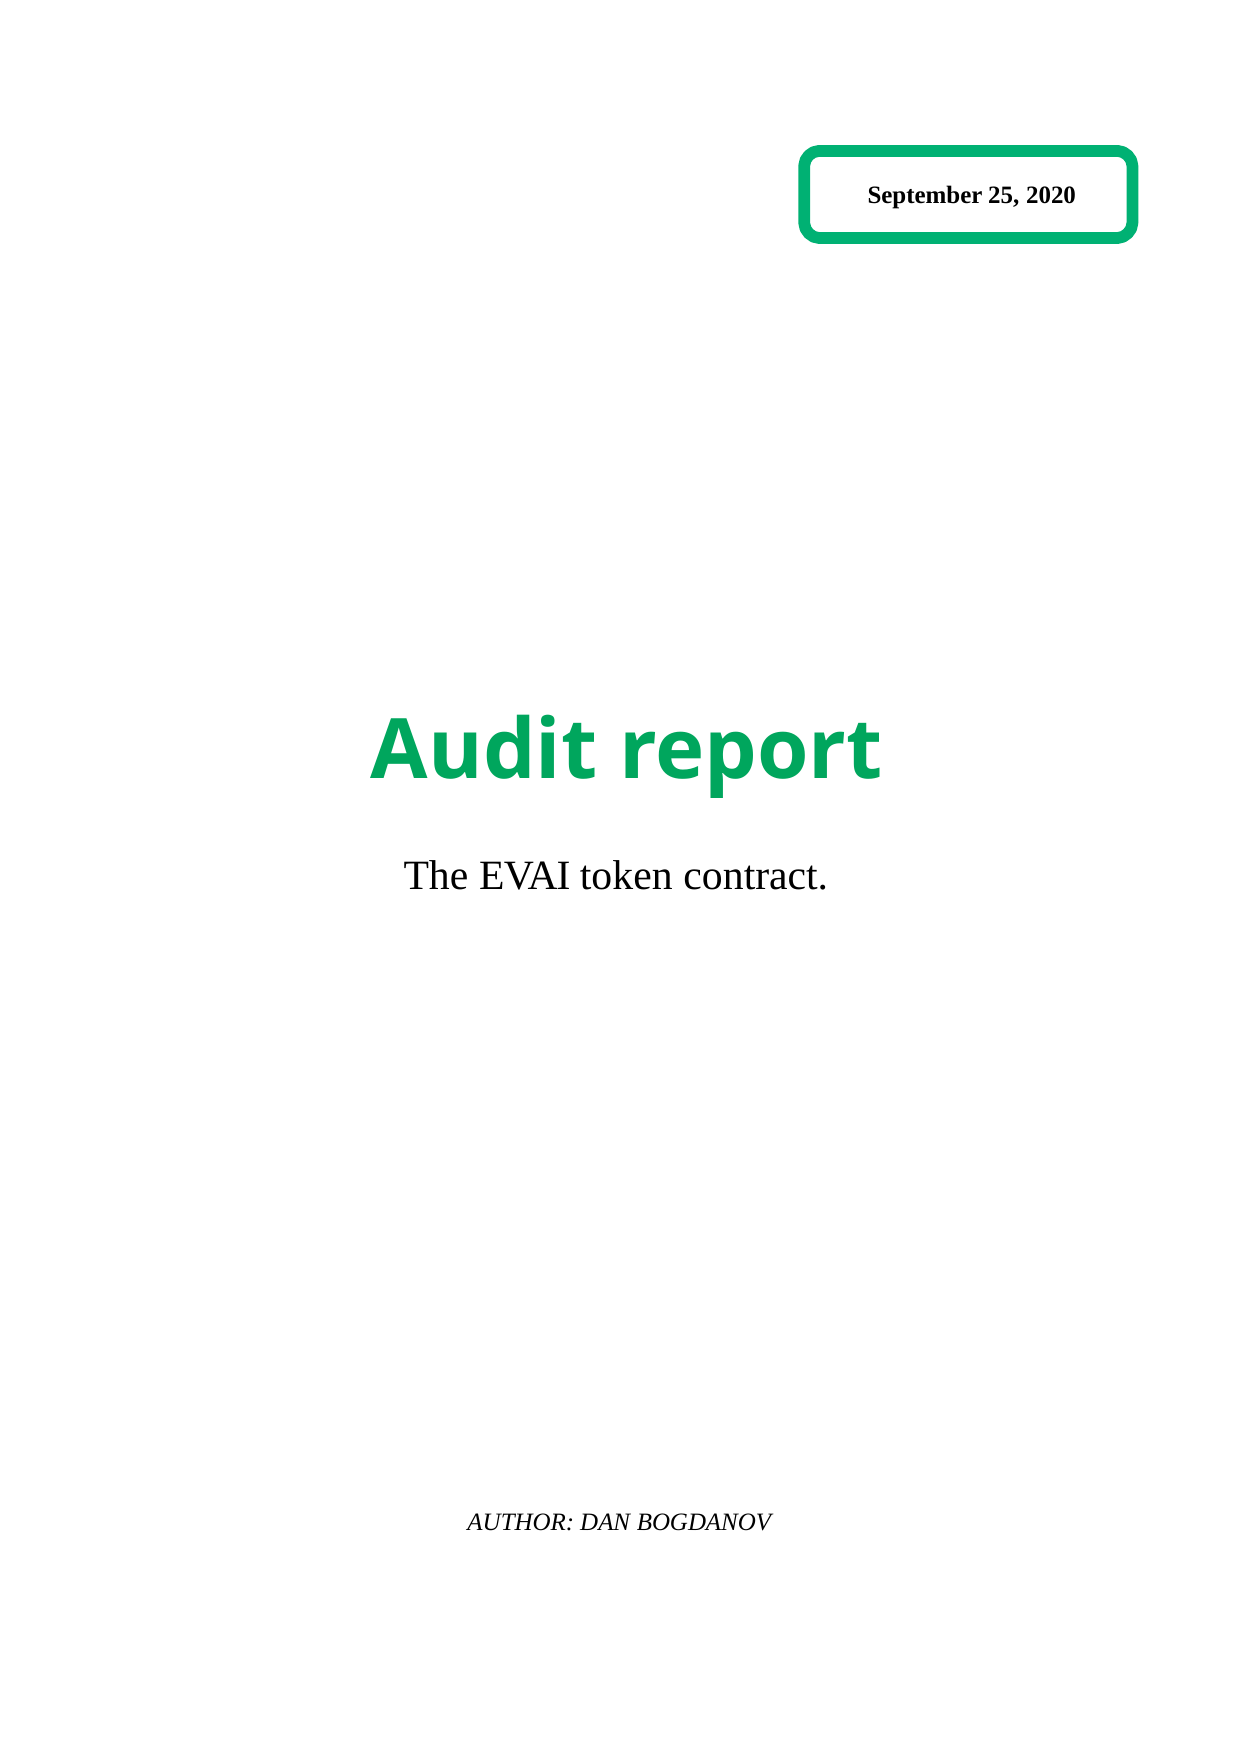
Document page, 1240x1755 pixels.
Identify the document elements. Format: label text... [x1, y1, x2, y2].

text_box Audit report [356, 688, 882, 797]
text_box September 25, 2020 [865, 176, 1078, 209]
text_box [804, 150, 1133, 238]
text_box The EVAI token contract. [401, 845, 832, 898]
text_box AUTHOR: DAN BOGDANOV [465, 1503, 773, 1535]
